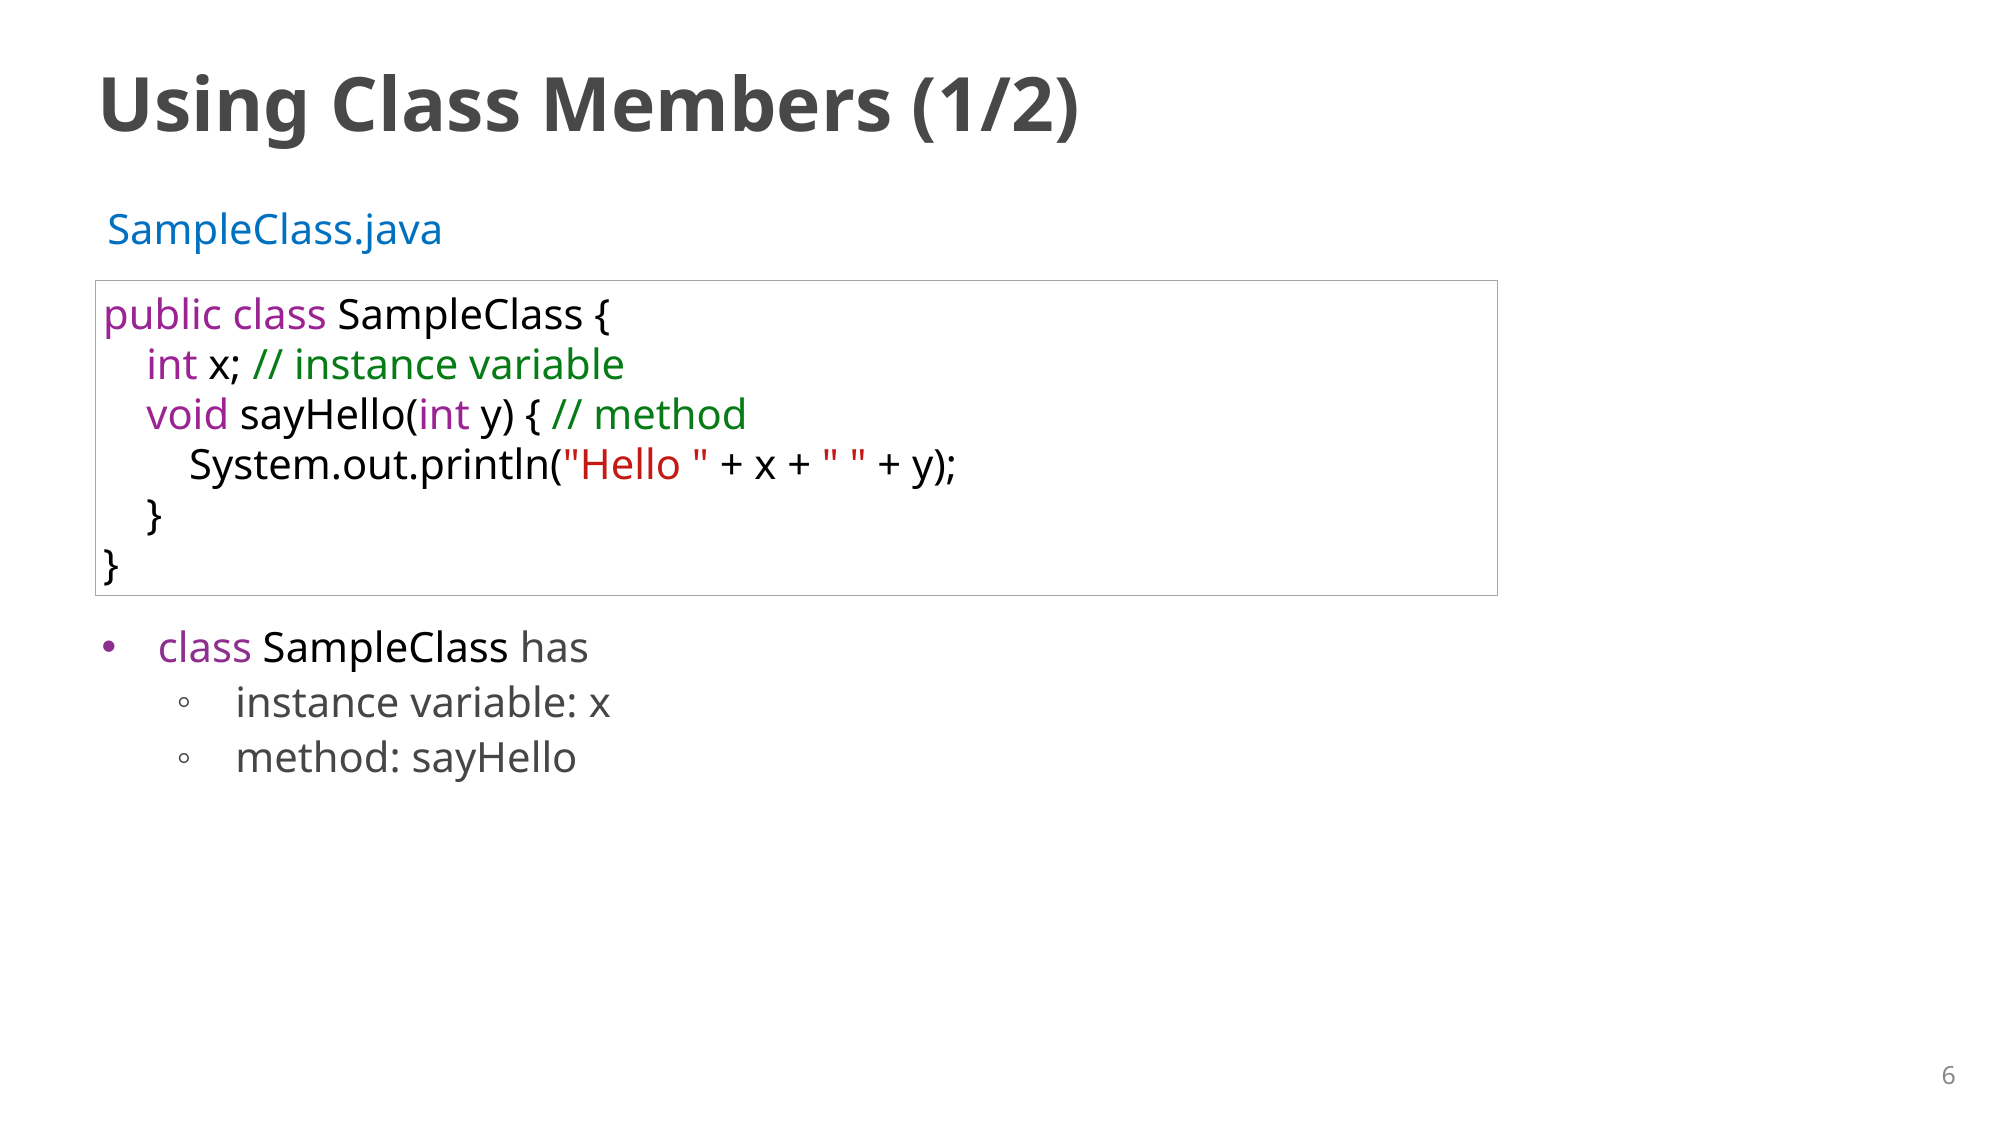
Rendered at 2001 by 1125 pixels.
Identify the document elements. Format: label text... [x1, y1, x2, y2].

list class SampleClass has instance variable: x method: sayHello [93, 618, 1907, 938]
title Using Class Members (1/2) [89, 42, 1903, 162]
text_box SampleClass.java [99, 195, 452, 260]
slide_number 6 [1928, 1055, 1964, 1099]
text_box public class SampleClass { int x; // instance variable void sayHello(int y) { // method System.out.println("Hello " + x + " " + y); } } [95, 280, 1498, 596]
